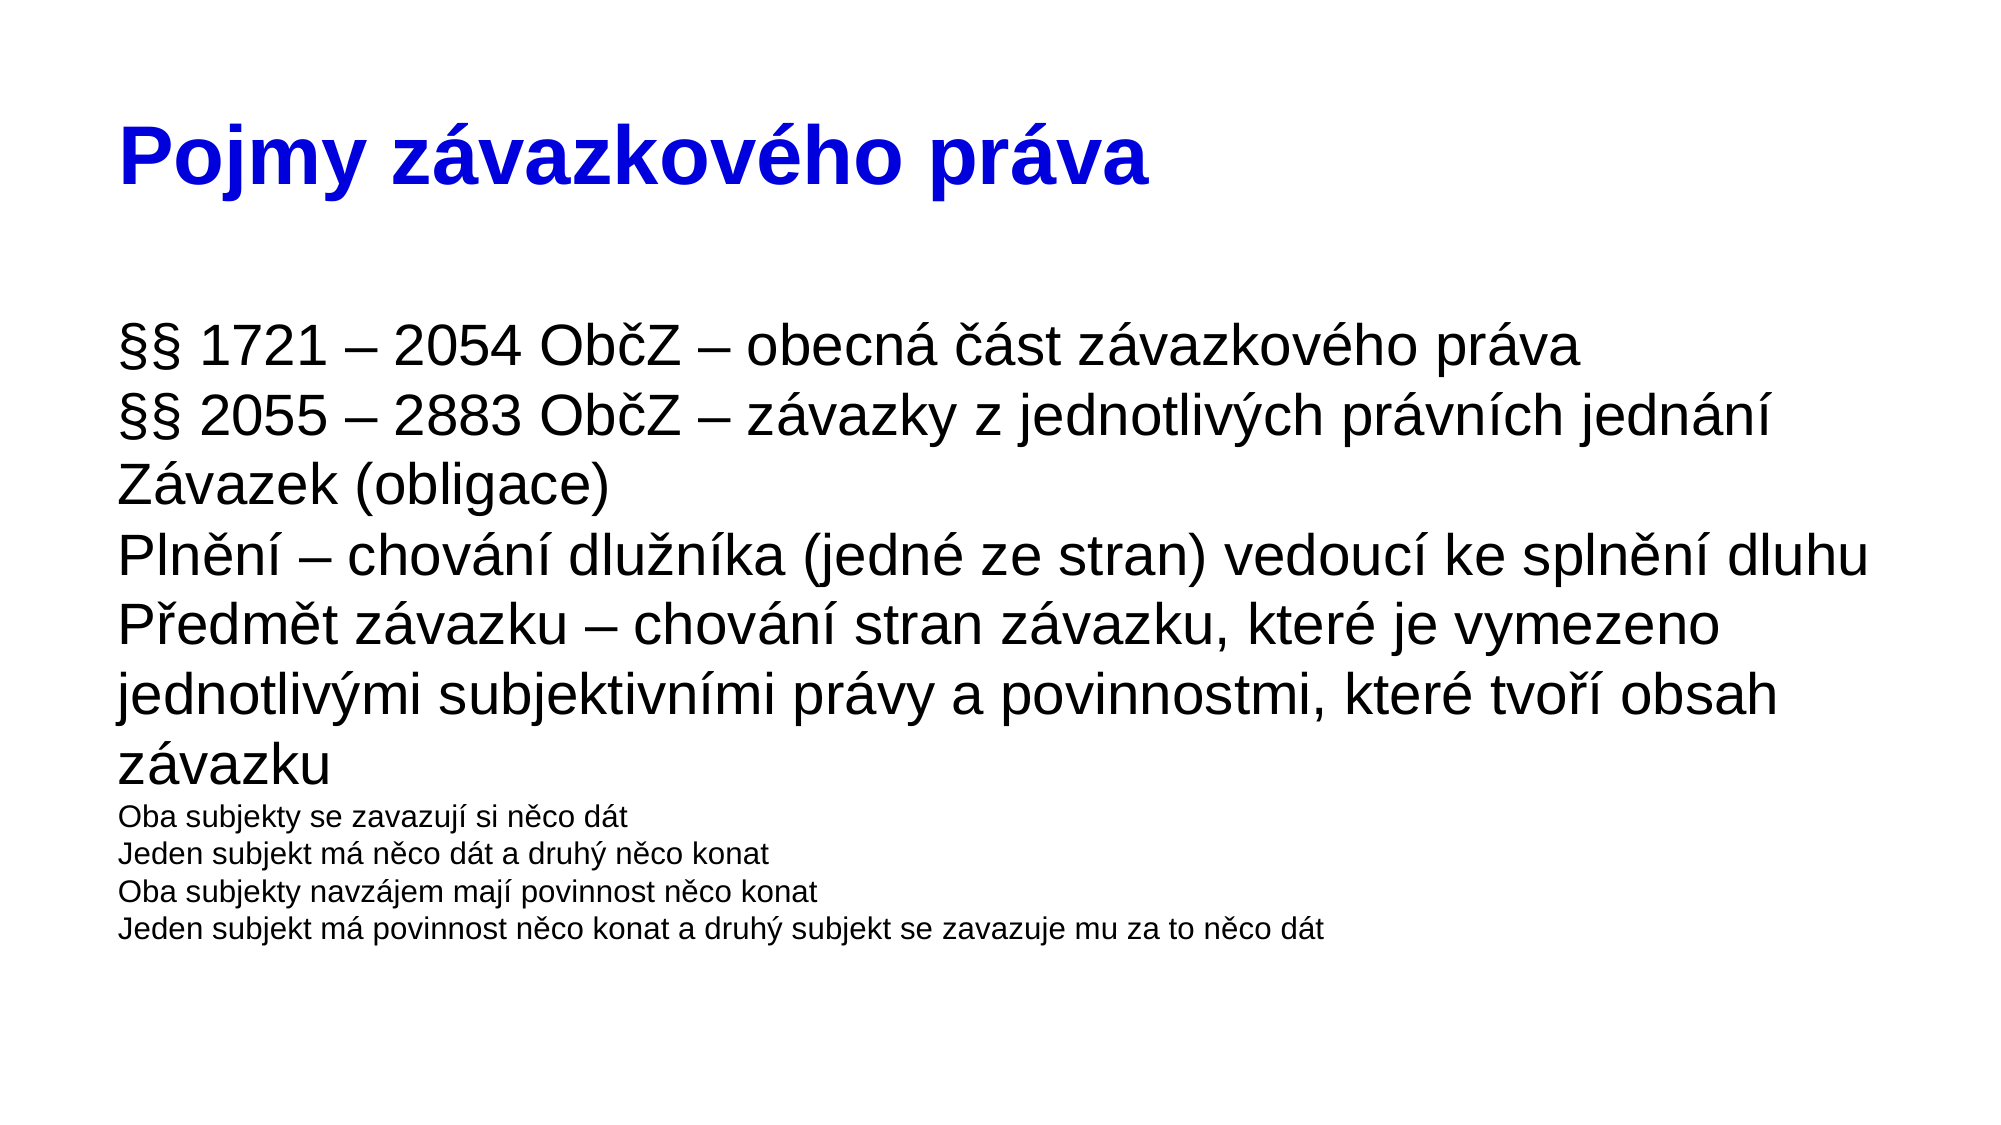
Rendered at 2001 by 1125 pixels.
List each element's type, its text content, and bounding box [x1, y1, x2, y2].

title Pojmy závazkového práva [118, 118, 1883, 193]
list §§ 1721 – 2054 ObčZ – obecná část závazkového práva §§ 2055 – 2883 ObčZ – závazky z jednotlivých právních jednání Závazek (obligace) Plnění – chování dlužníka (jedné ze stran) vedoucí ke splnění dluhu Předmět závazku – chování stran závazku, které je vymezeno jednotlivými subjektivními právy a povinnostmi, které tvoří obsah závazku Oba subjekty se zavazují si něco dát Jeden subjekt má něco dát a druhý něco konat Oba subjekty navzájem mají povinnost něco konat Jeden subjekt má povinnost něco konat a druhý subjekt se zavazuje mu za to něco dát [117, 307, 1882, 957]
